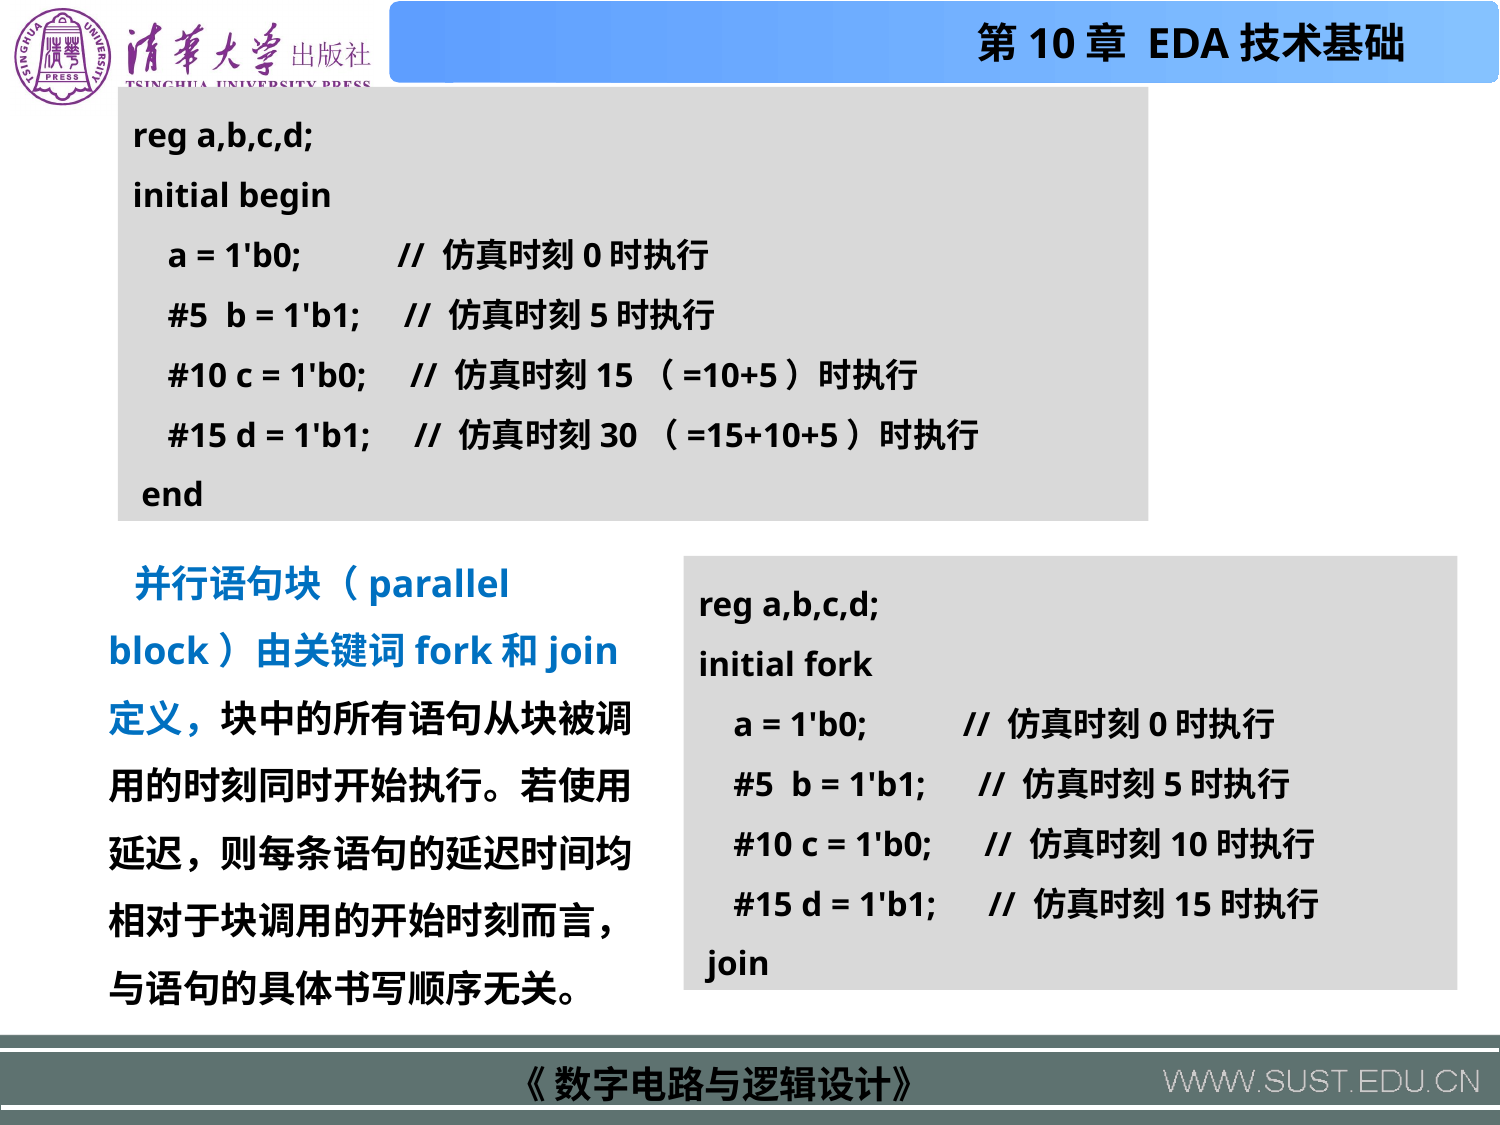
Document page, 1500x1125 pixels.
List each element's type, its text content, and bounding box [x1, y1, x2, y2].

picture [10, 0, 374, 116]
text_box reg a,b,c,d; initial fork a = 1'b0; // 仿真时刻0时执行 #5 b = 1'b1; // 仿真时刻5时执行 #10 c = 1'b0; // 仿真时刻10时执行 #15 d = 1'b1; // 仿真时刻15时执行 join [683, 555, 1458, 990]
text_box (3) 字符串 [1151, 1057, 1492, 1105]
text_box 并行语句块（parallel block）由关键词fork和join定义，块中的所有语句从块被调用的时刻同时开始执行。若使用延迟，则每条语句的延迟时间均相对于块调用的开始时刻而言，与语句的具体书写顺序无关。 [93, 529, 662, 1017]
text_box reg a,b,c,d; initial begin a = 1'b0; // 仿真时刻0时执行 #5 b = 1'b1; // 仿真时刻5时执行 #10 c = 1'b0; // 仿真时刻15（=10+5）时执行 #15 d = 1'b1; // 仿真时刻30（=15+10+5）时执行 end [117, 86, 1149, 521]
